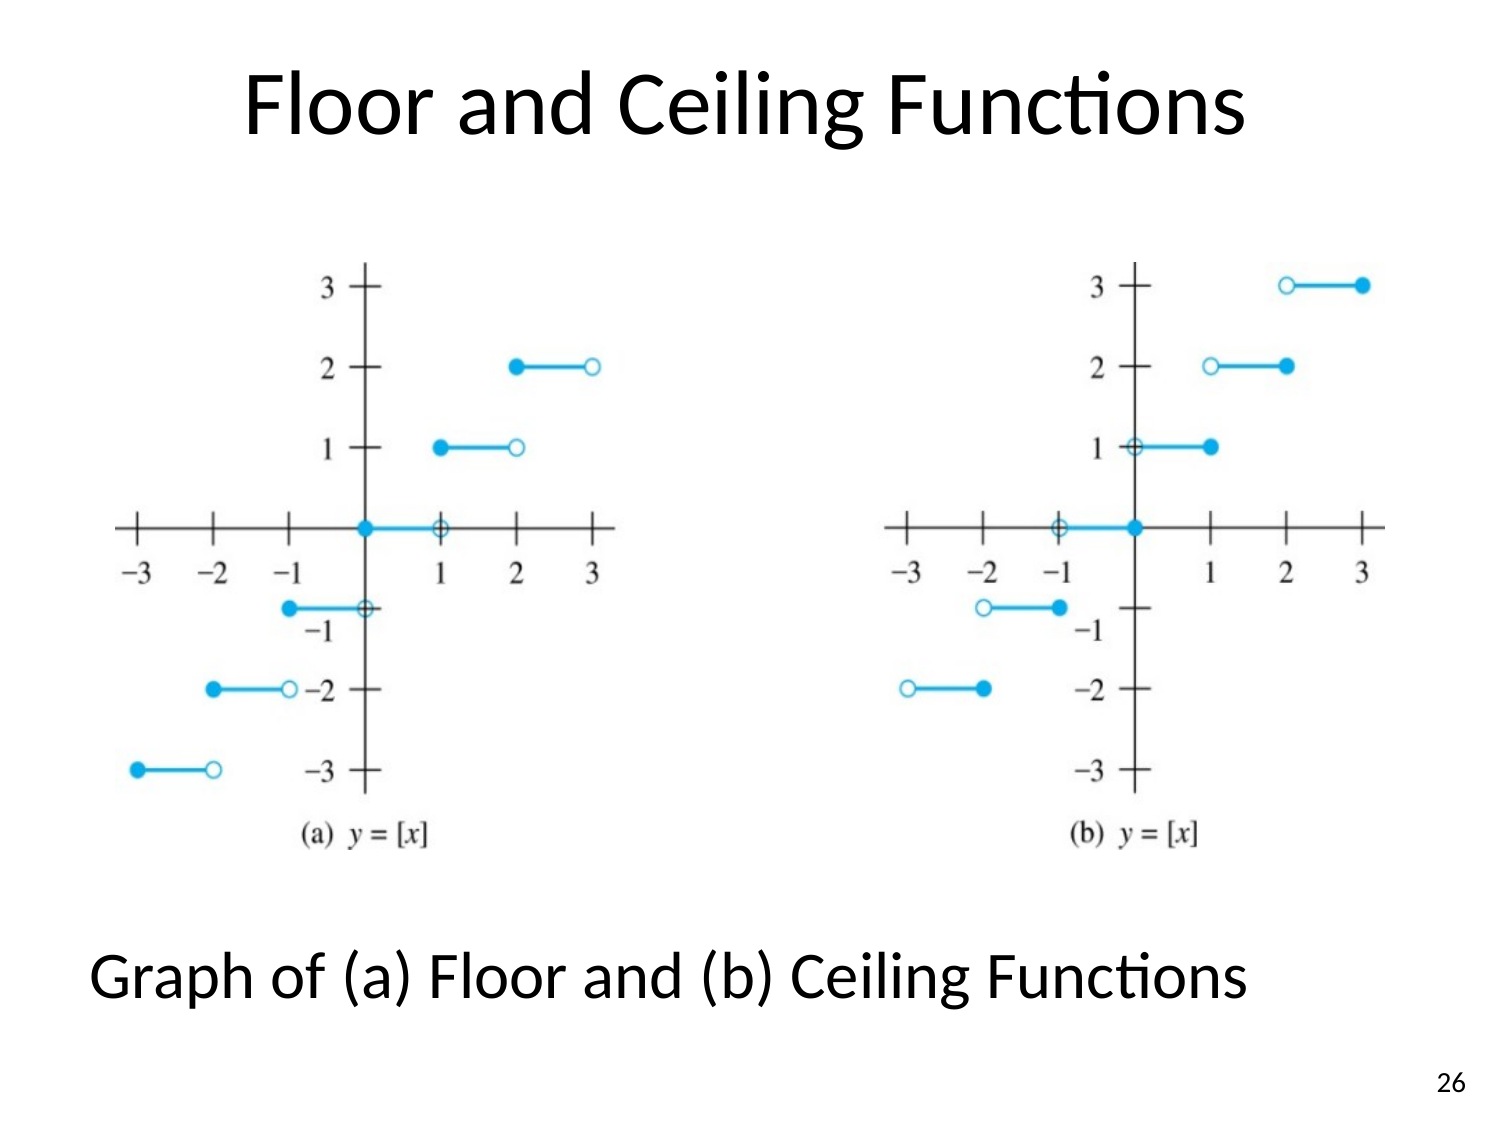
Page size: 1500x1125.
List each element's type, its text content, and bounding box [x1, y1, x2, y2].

list Graph of (a) Floor and (b) Ceiling Functions [75, 924, 1425, 1025]
title Floor and Ceiling Functions [0, 0, 1500, 195]
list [115, 262, 1385, 851]
